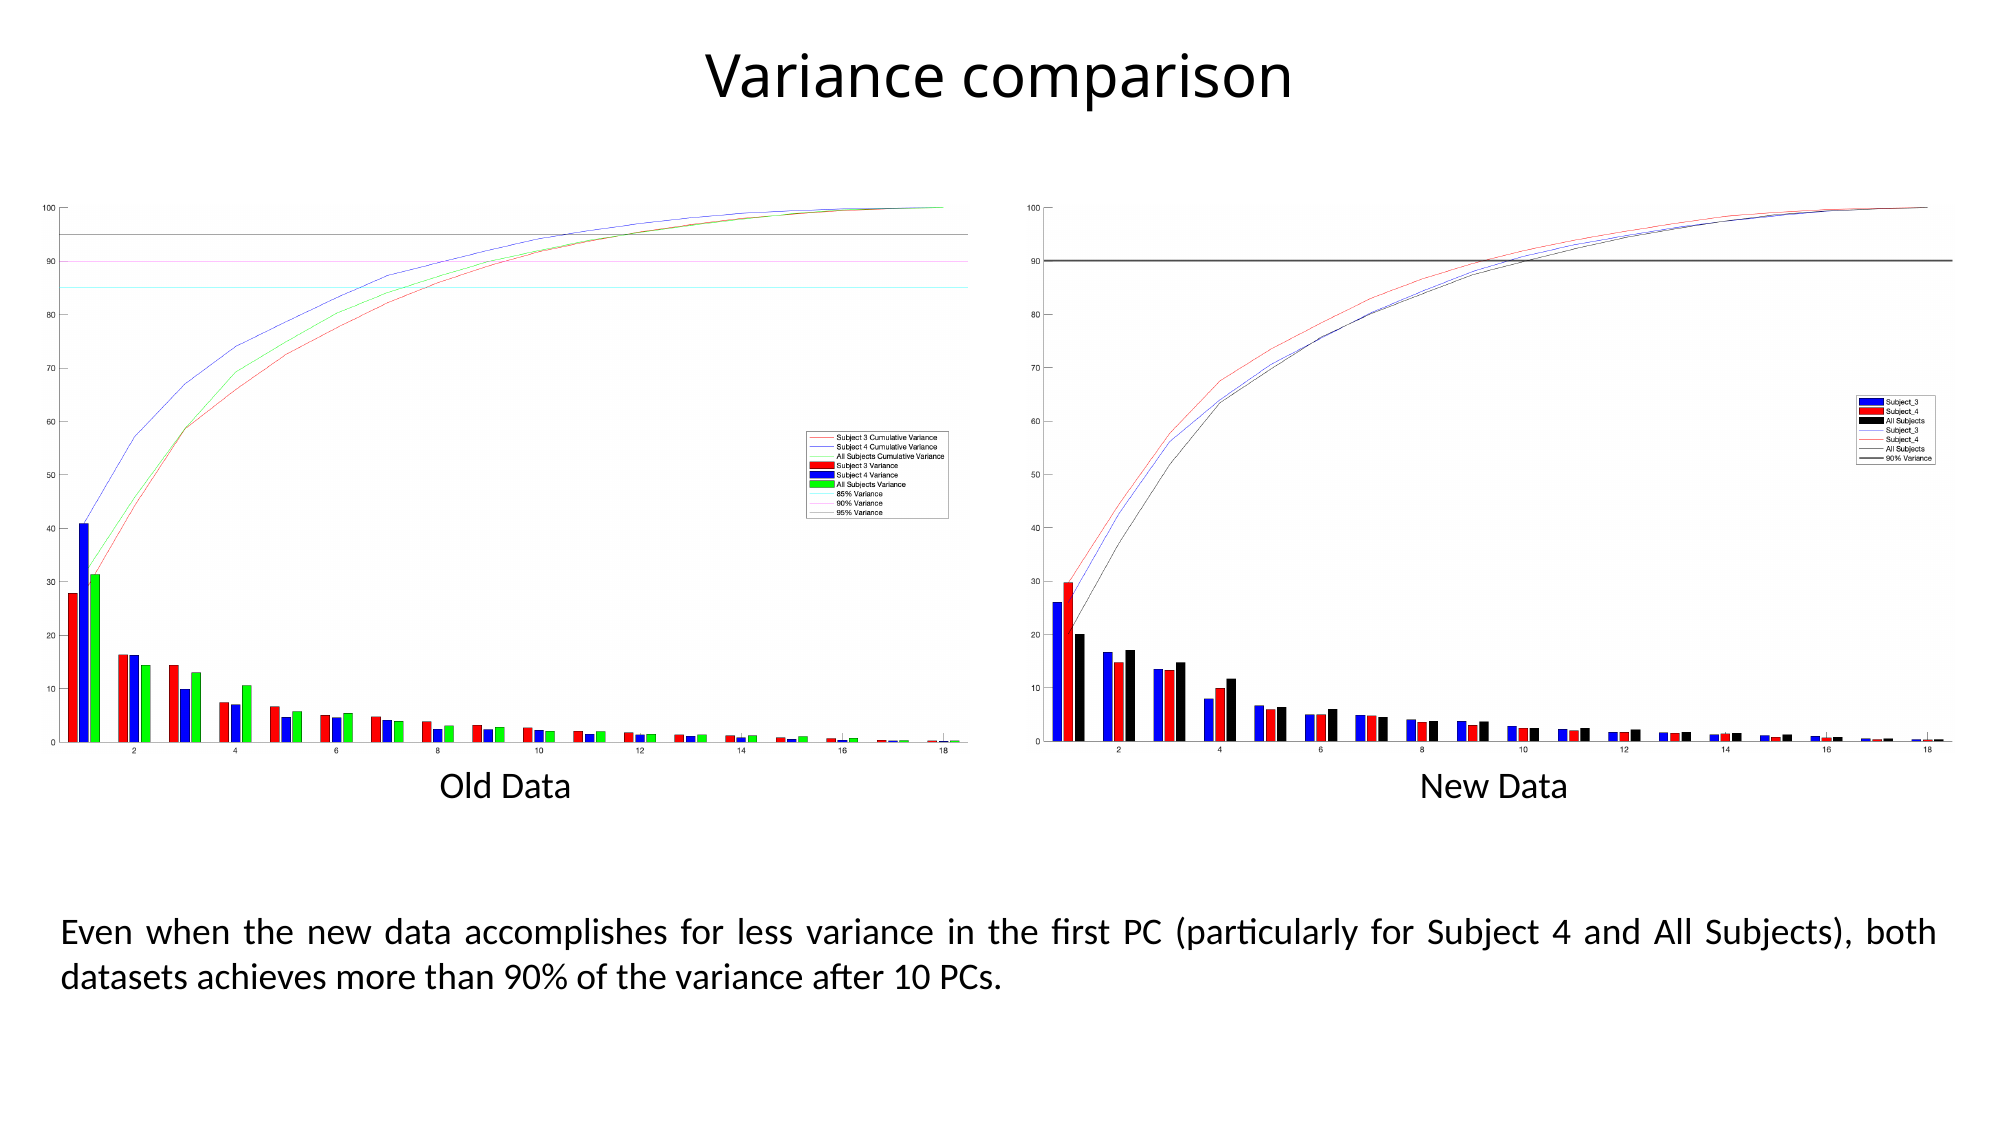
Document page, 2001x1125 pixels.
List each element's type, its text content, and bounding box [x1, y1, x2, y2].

picture [1026, 204, 1955, 753]
text_box New Data [1317, 753, 1671, 814]
title Variance comparison [137, 38, 1863, 119]
text_box Even when the new data accomplishes for less variance in the first PC (particularly for Subject 4 and All Subjects), both datasets achieves more than 90% of the variance after 10 PCs. [45, 899, 1955, 1005]
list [41, 204, 970, 754]
text_box Old Data [328, 754, 683, 814]
